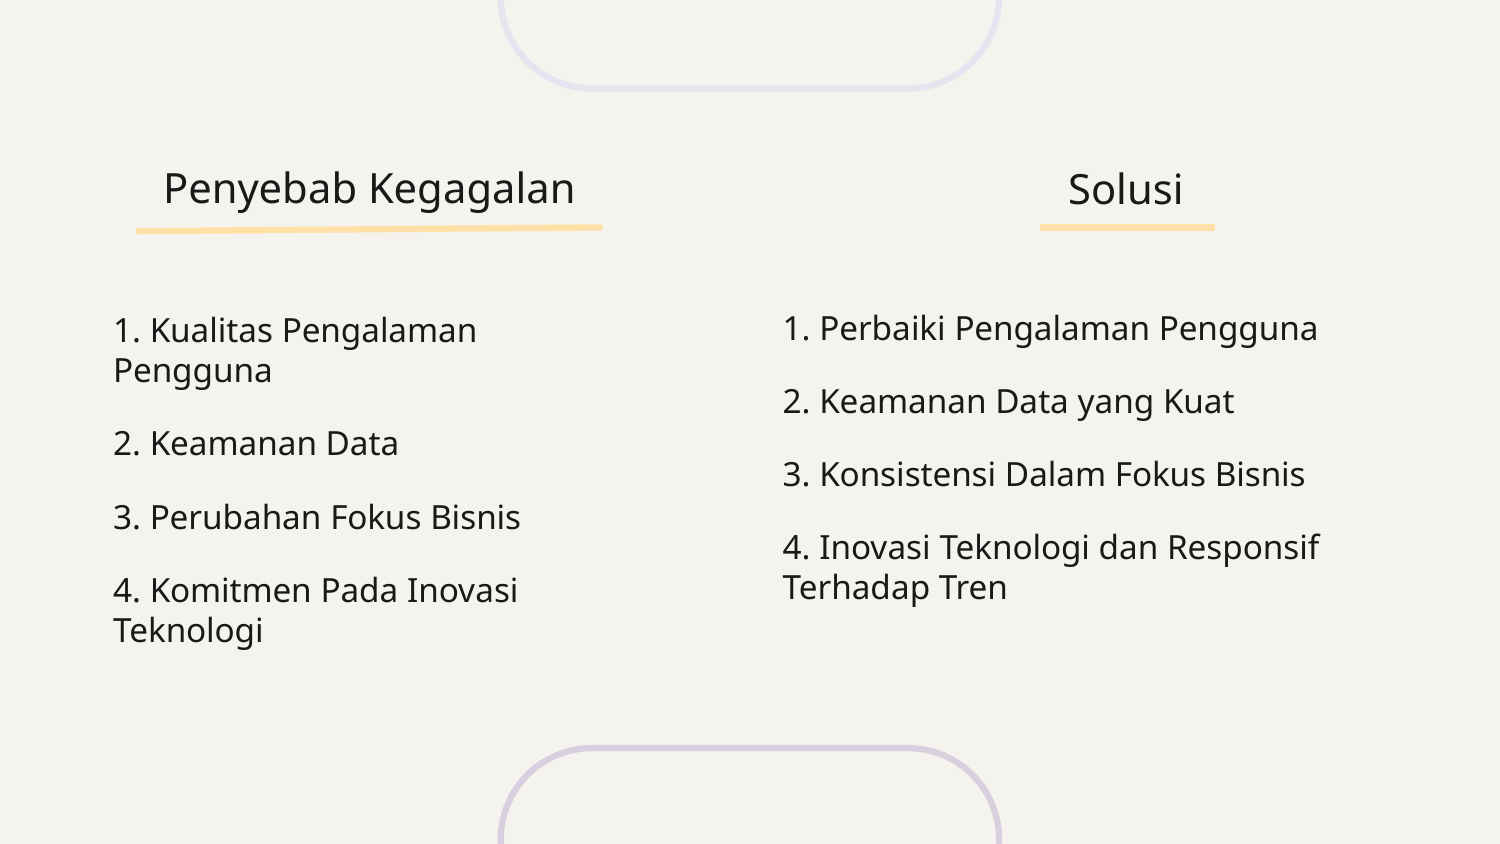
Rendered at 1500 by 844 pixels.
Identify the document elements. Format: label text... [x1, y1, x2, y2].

text_box Solusi [887, 164, 1364, 228]
title Penyebab Kegagalan [131, 164, 608, 228]
text_box 1. Perbaiki Pengalaman Pengguna 2. Keamanan Data yang Kuat 3. Konsistensi Dalam Fokus Bisnis 4. Inovasi Teknologi dan Responsif Terhadap Tren [767, 291, 1484, 592]
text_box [136, 227, 603, 232]
subtitle 1. Kualitas Pengalaman Pengguna 2. Keamanan Data 3. Perubahan Fokus Bisnis 4. Komitmen Pada Inovasi Teknologi [98, 294, 641, 594]
